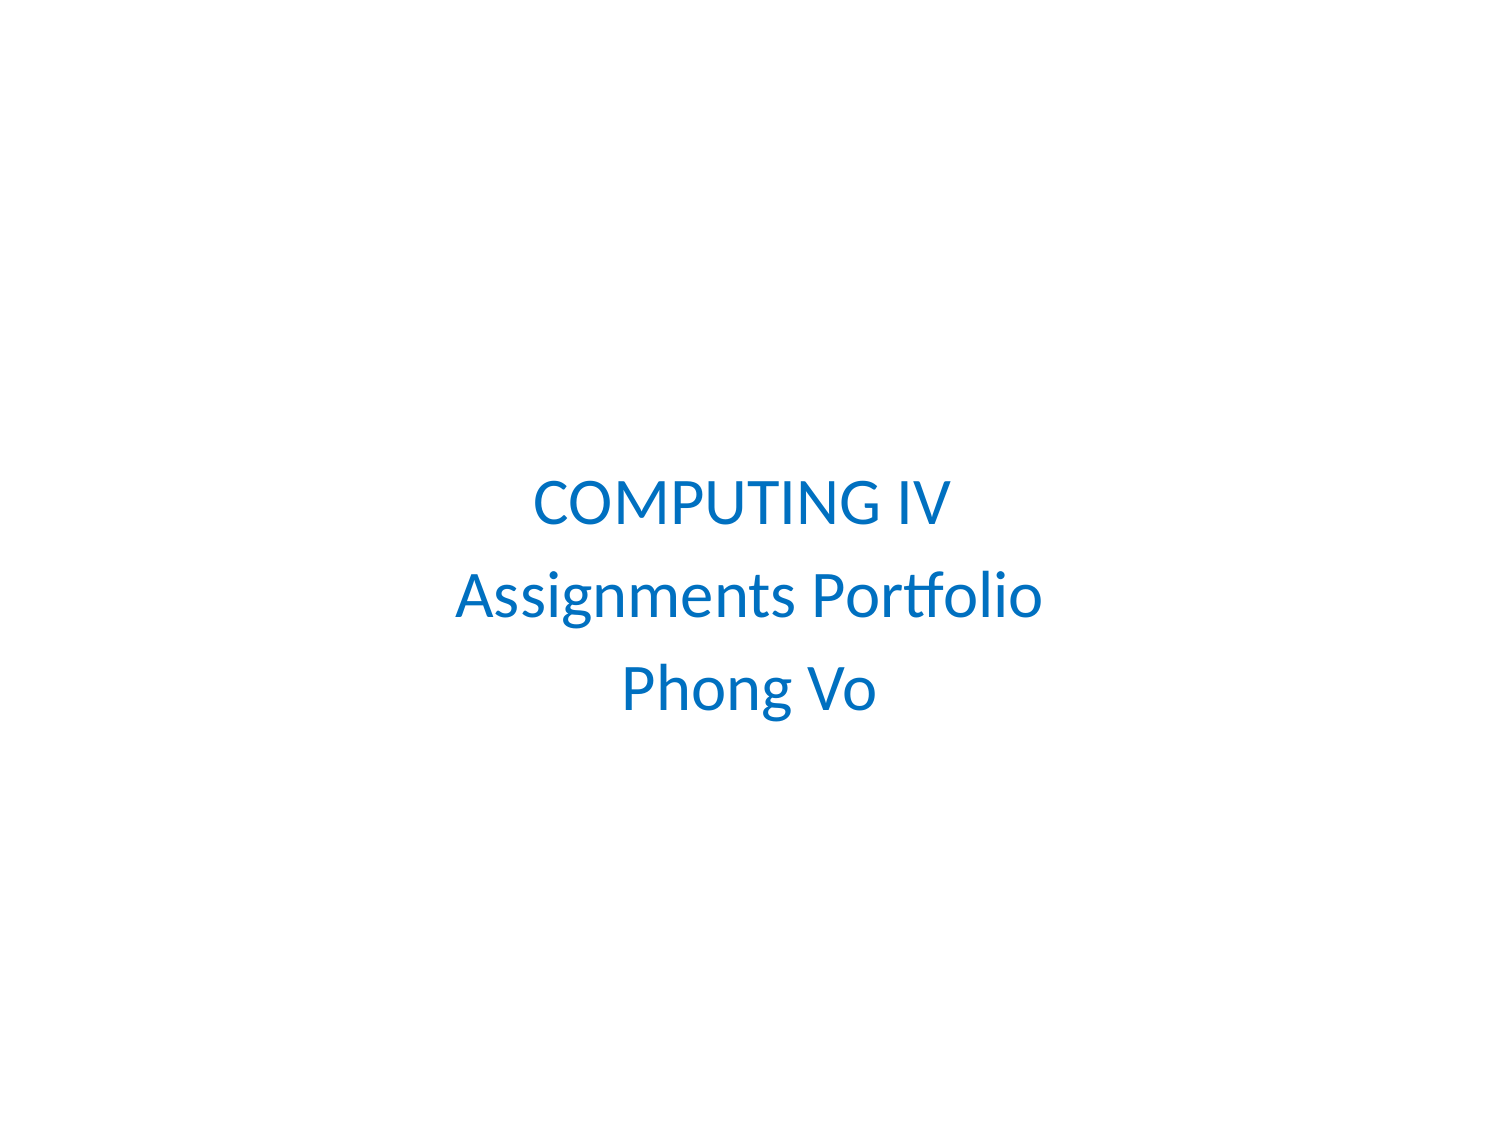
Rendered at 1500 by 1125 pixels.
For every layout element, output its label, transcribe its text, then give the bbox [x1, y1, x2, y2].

subtitle COMPUTING IV Assignments Portfolio Phong Vo [225, 450, 1275, 738]
